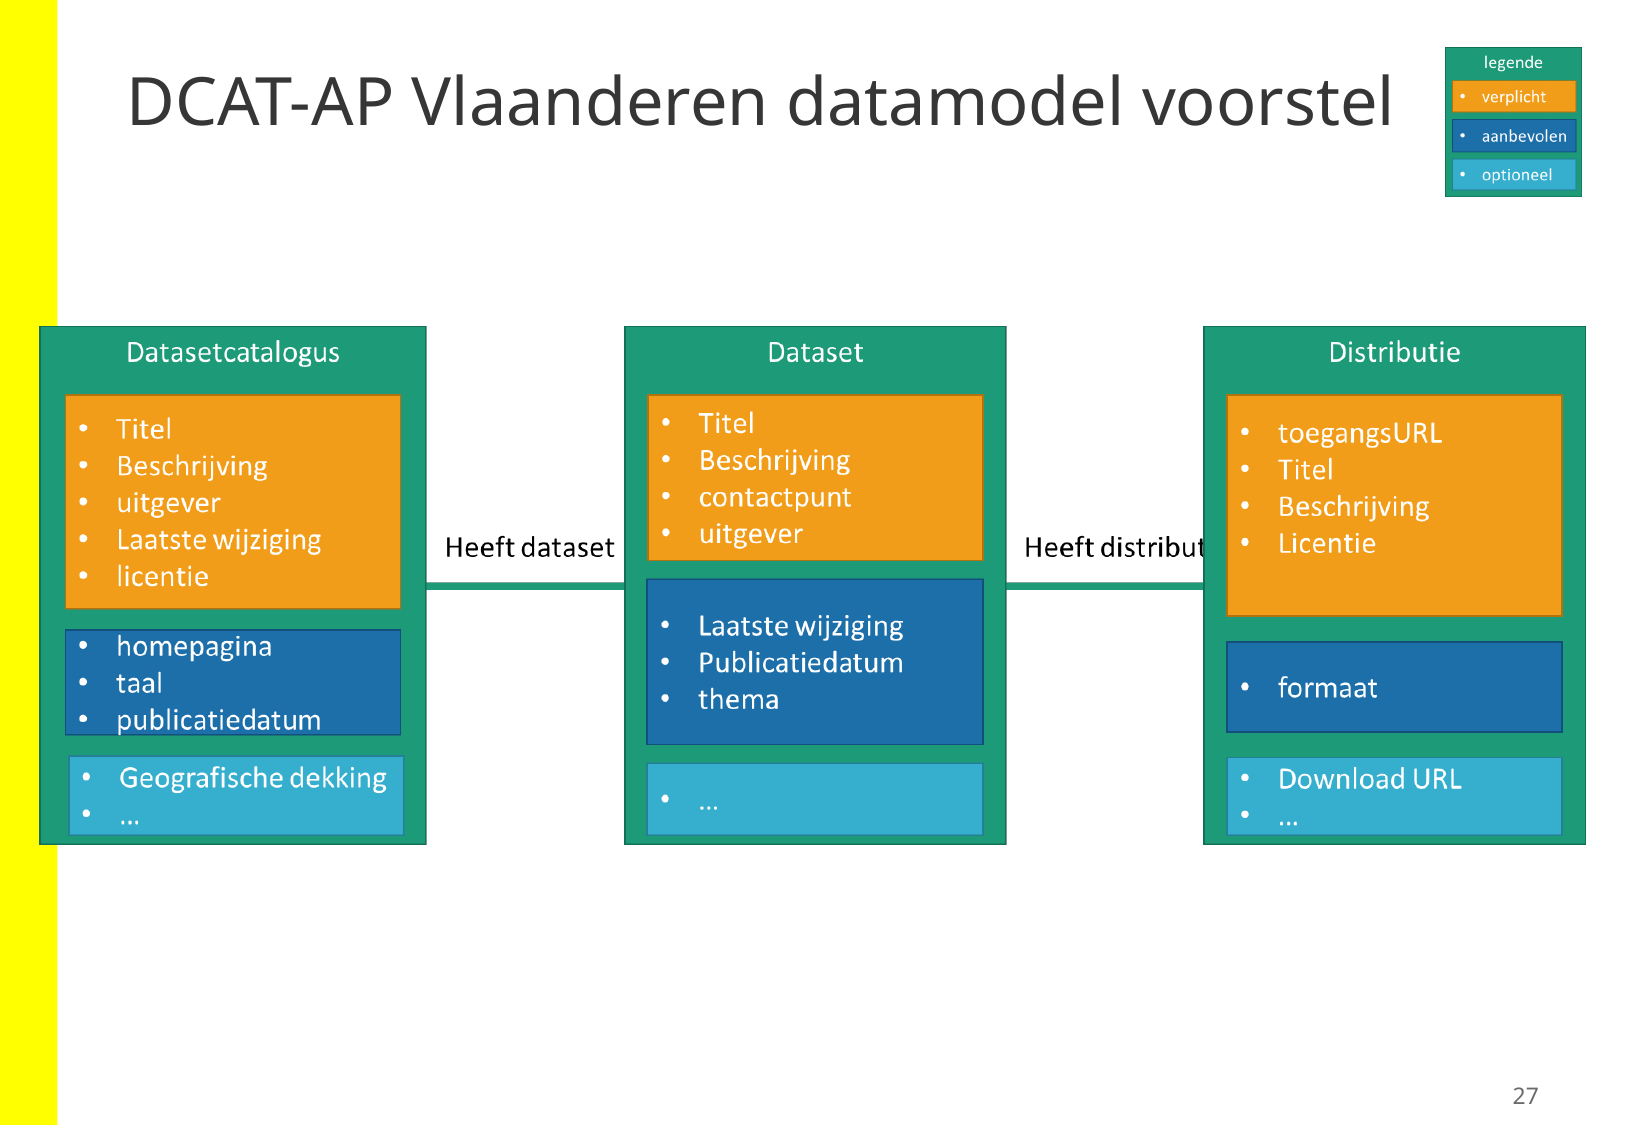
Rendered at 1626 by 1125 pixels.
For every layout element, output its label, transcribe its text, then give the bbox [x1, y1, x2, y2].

title DCAT-AP Vlaanderen datamodel voorstel [111, 59, 1514, 222]
picture [1445, 45, 1582, 197]
slide_number 27 [1424, 1075, 1548, 1120]
picture [39, 322, 1586, 852]
